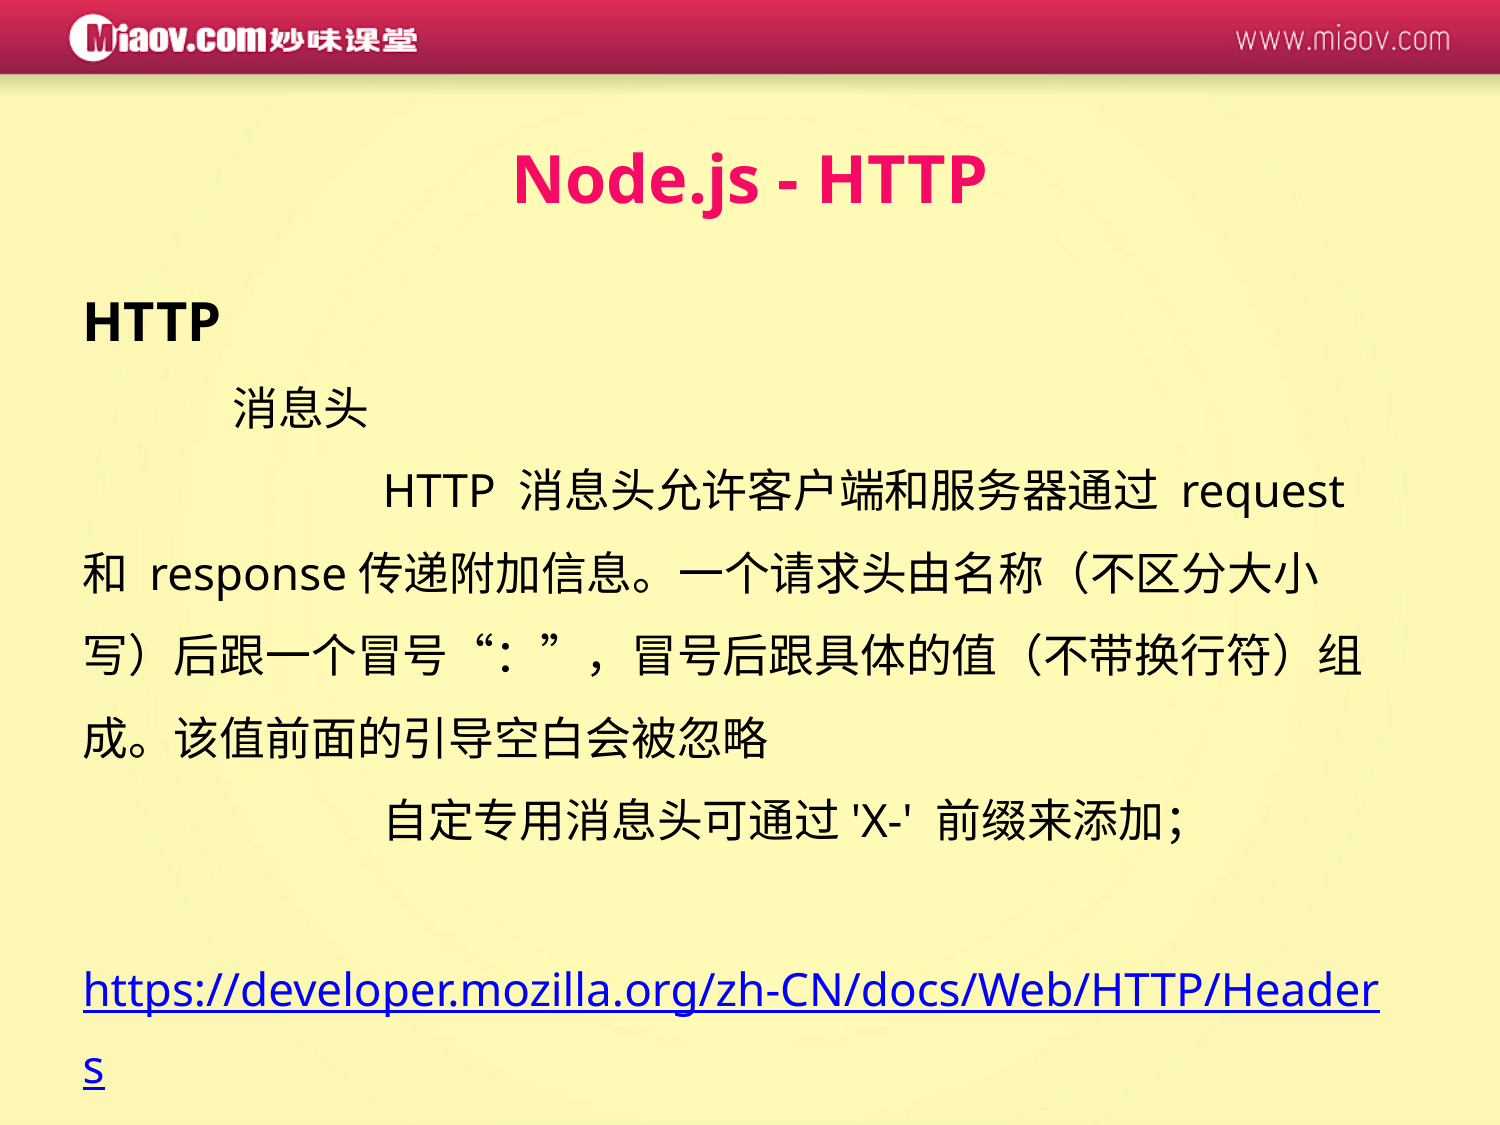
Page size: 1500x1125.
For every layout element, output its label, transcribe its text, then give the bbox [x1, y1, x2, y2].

picture [0, 0, 1500, 1125]
text_box HTTP 消息头 HTTP 消息头允许客户端和服务器通过 request和 response传递附加信息。一个请求头由名称（不区分大小写）后跟一个冒号“：”，冒号后跟具体的值（不带换行符）组成。该值前面的引导空白会被忽略 自定专用消息头可通过'X-' 前缀来添加； https://developer.mozilla.org/zh-CN/docs/Web/HTTP/Headers [74, 247, 1400, 1031]
title Node.js - HTTP [74, 82, 1426, 272]
